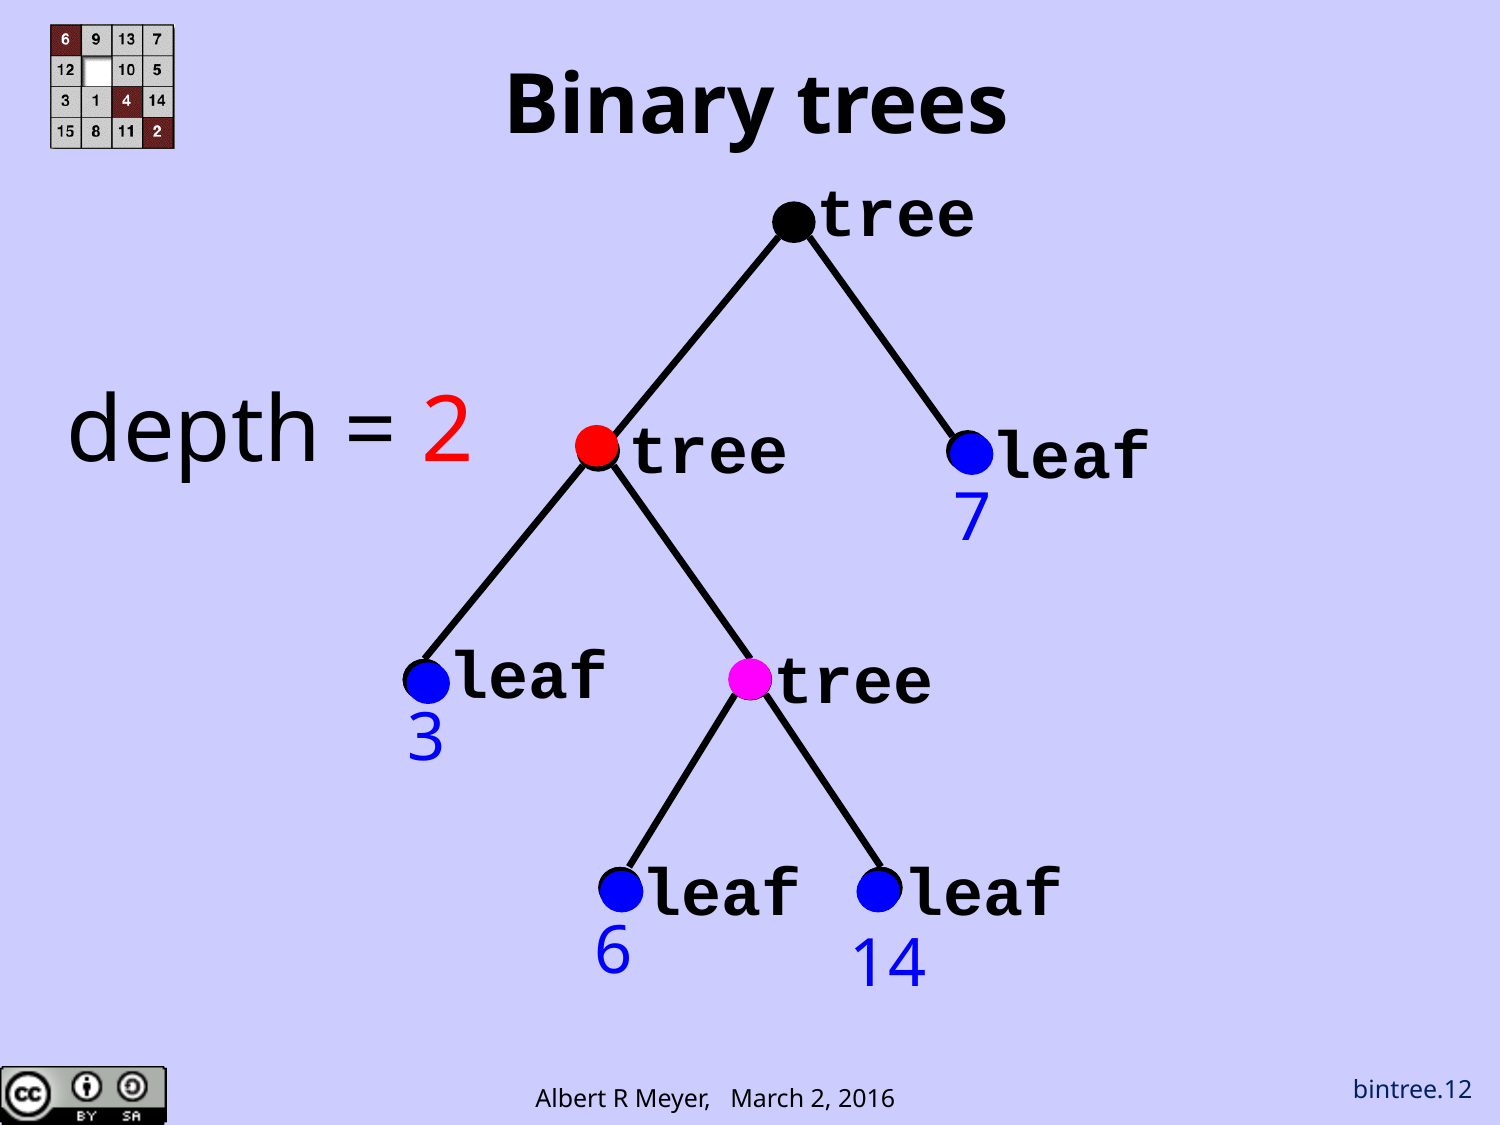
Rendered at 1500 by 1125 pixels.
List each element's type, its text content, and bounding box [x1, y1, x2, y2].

slide_number bintree.12 [1149, 1062, 1488, 1119]
text_box depth = 2 [52, 362, 385, 488]
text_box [390, 162, 1168, 1009]
picture [0, 1066, 167, 1125]
picture [50, 24, 175, 149]
title Binary trees [237, 12, 1276, 188]
